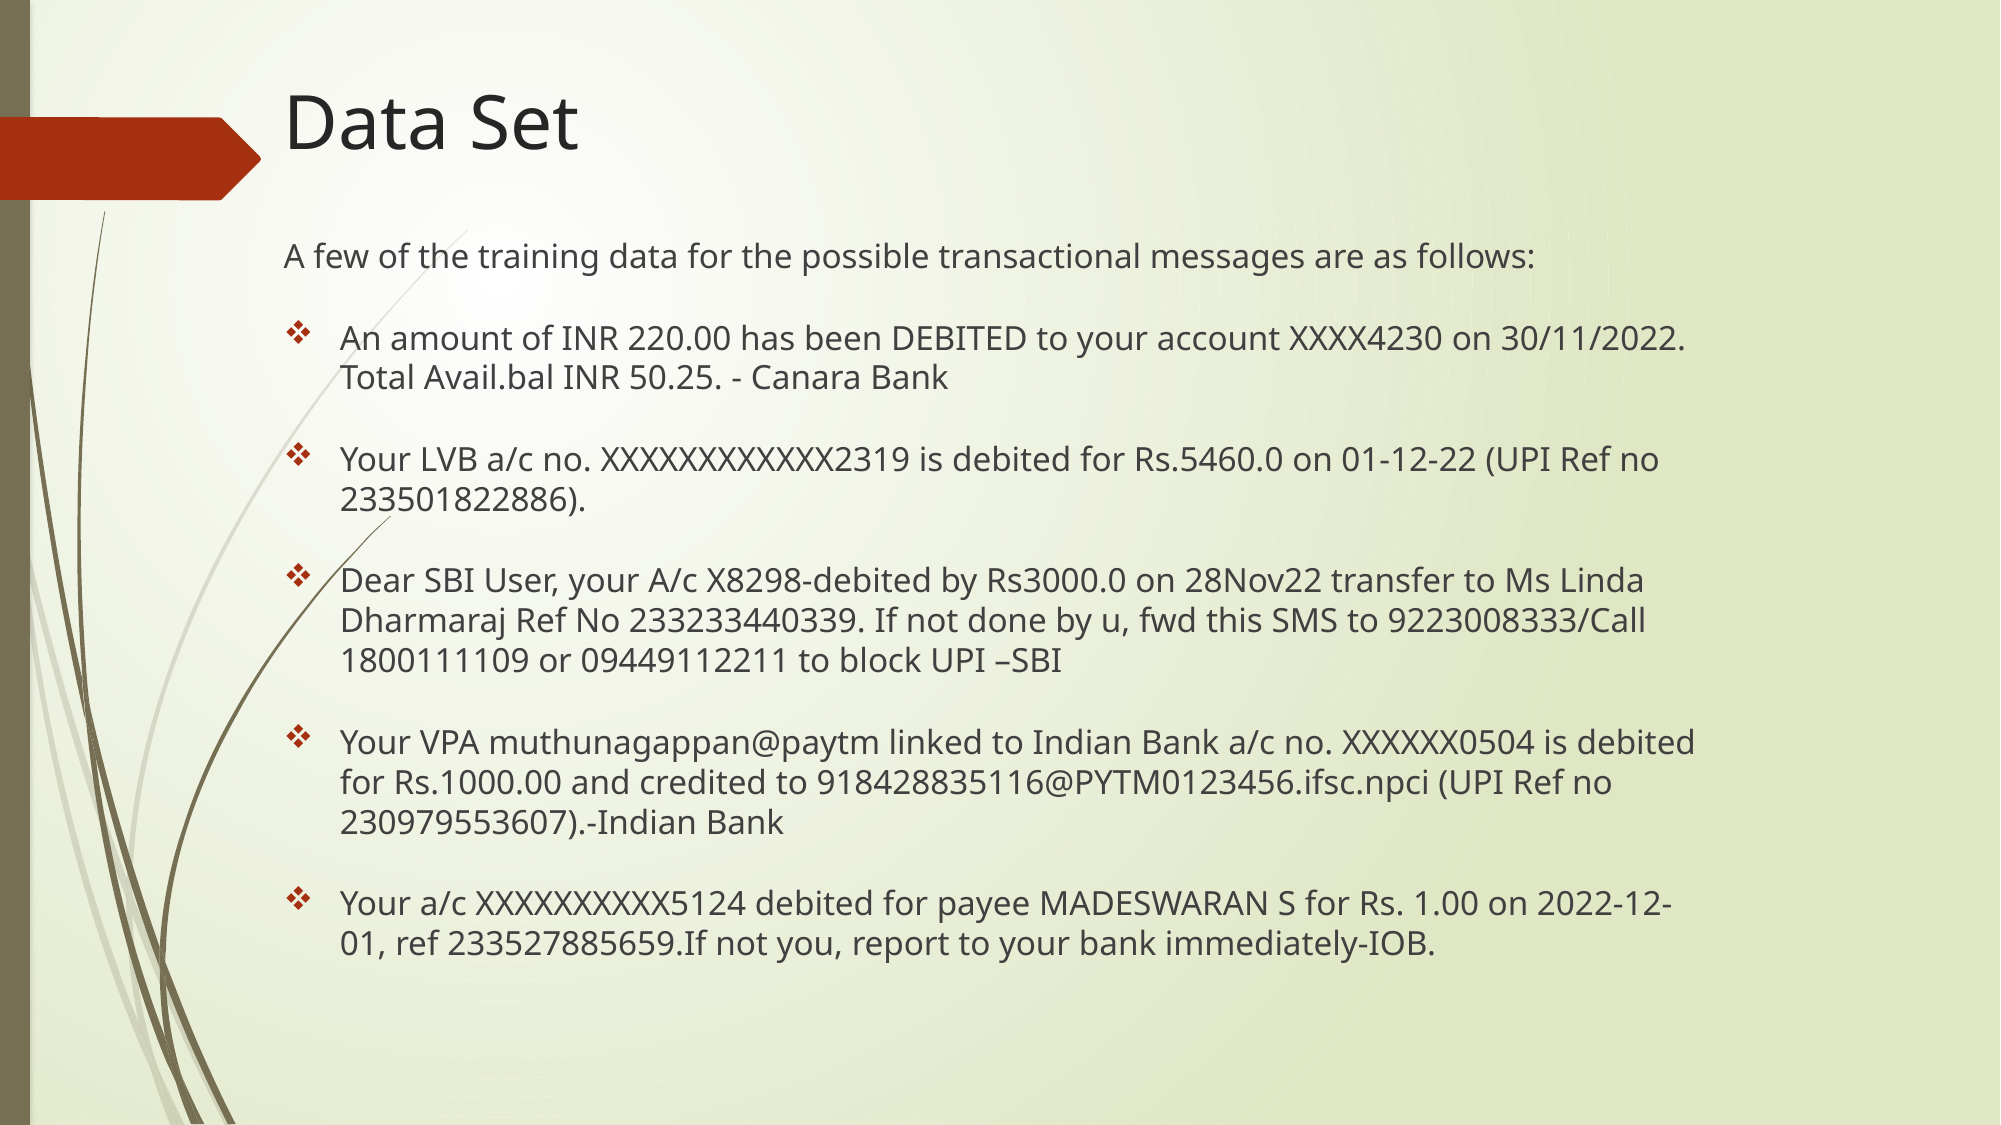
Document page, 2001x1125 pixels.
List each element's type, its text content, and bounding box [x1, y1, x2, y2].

list A few of the training data for the possible transactional messages are as follows: An amount of INR 220.00 has been DEBITED to your account XXXX4230 on 30/11/2022. Total Avail.bal INR 50.25. - Canara Bank Your LVB a/c no. XXXXXXXXXXXX2319 is debited for Rs.5460.0 on 01-12-22 (UPI Ref no 233501822886). Dear SBI User, your A/c X8298-debited by Rs3000.0 on 28Nov22 transfer to Ms Linda Dharmaraj Ref No 233233440339. If not done by u, fwd this SMS to 9223008333/Call 1800111109 or 09449112211 to block UPI –SBI Your VPA muthunagappan@paytm linked to Indian Bank a/c no. XXXXXX0504 is debited for Rs.1000.00 and credited to 918428835116@PYTM0123456.ifsc.npci (UPI Ref no 230979553607).-Indian Bank Your a/c XXXXXXXXXX5124 debited for payee MADESWARAN S for Rs. 1.00 on 2022-12-01, ref 233527885659.If not you, report to your bank immediately-IOB. [268, 227, 1731, 1019]
title Data Set [269, 67, 1731, 227]
